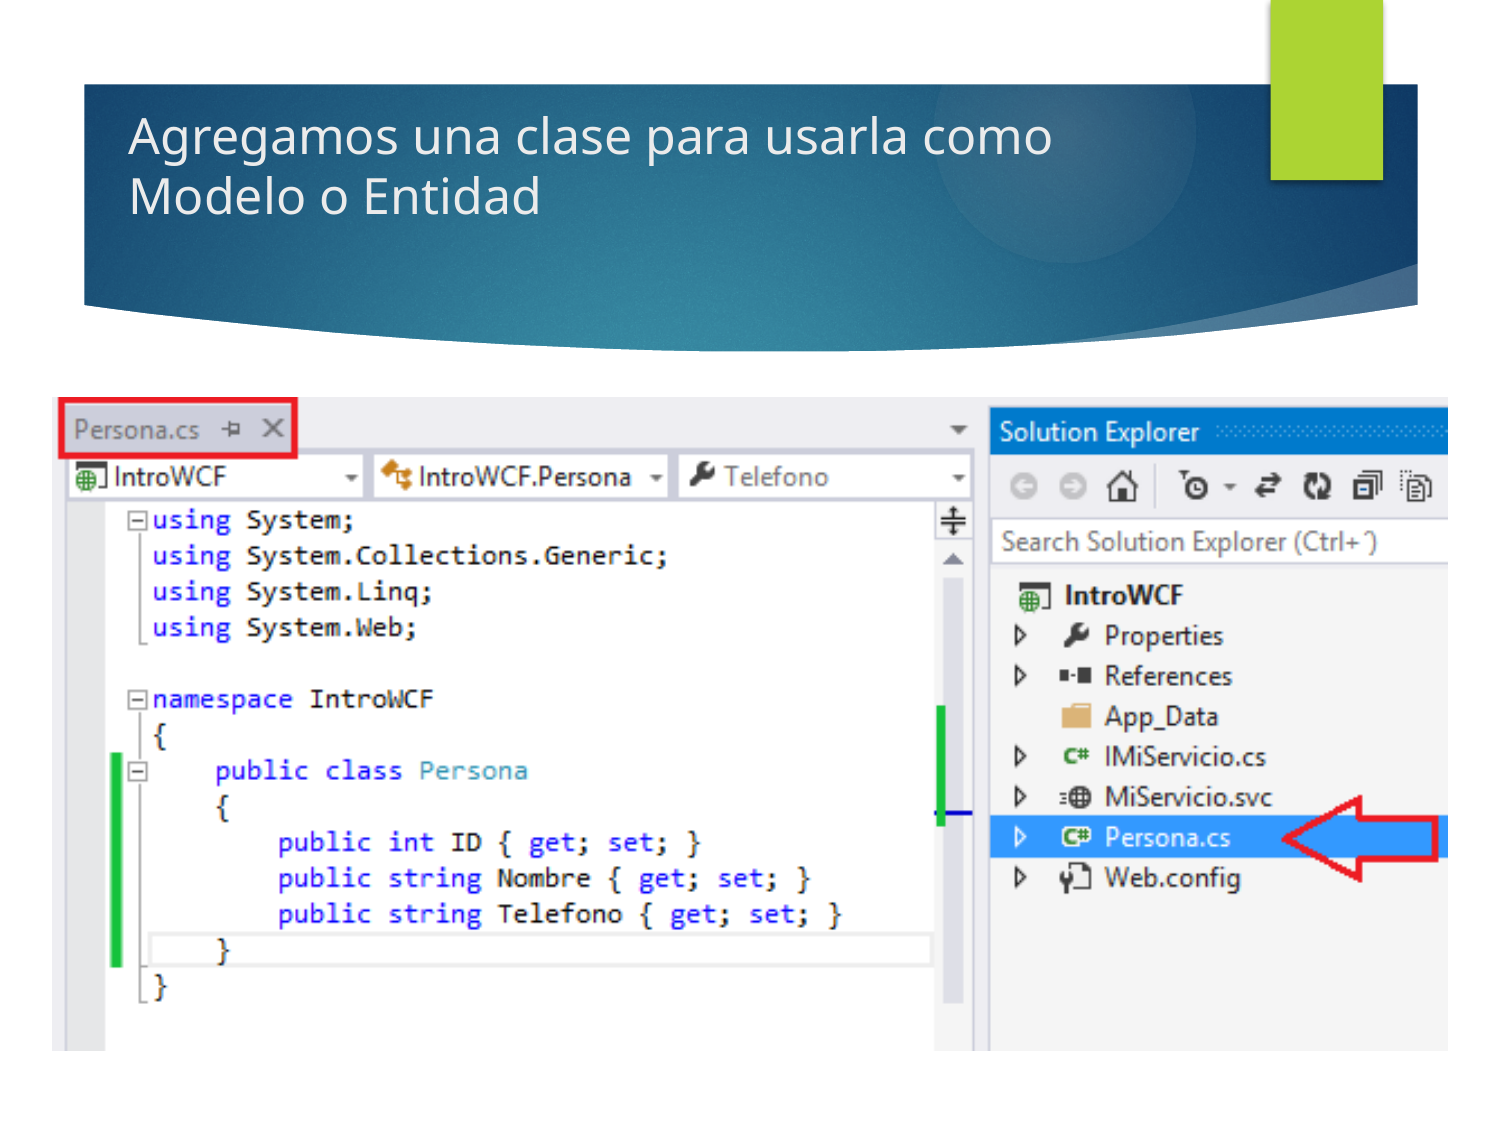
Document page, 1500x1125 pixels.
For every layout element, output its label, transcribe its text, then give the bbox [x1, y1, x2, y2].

picture [52, 396, 1448, 1052]
title Agregamos una clase para usarla como Modelo o Entidad [113, 78, 1387, 252]
